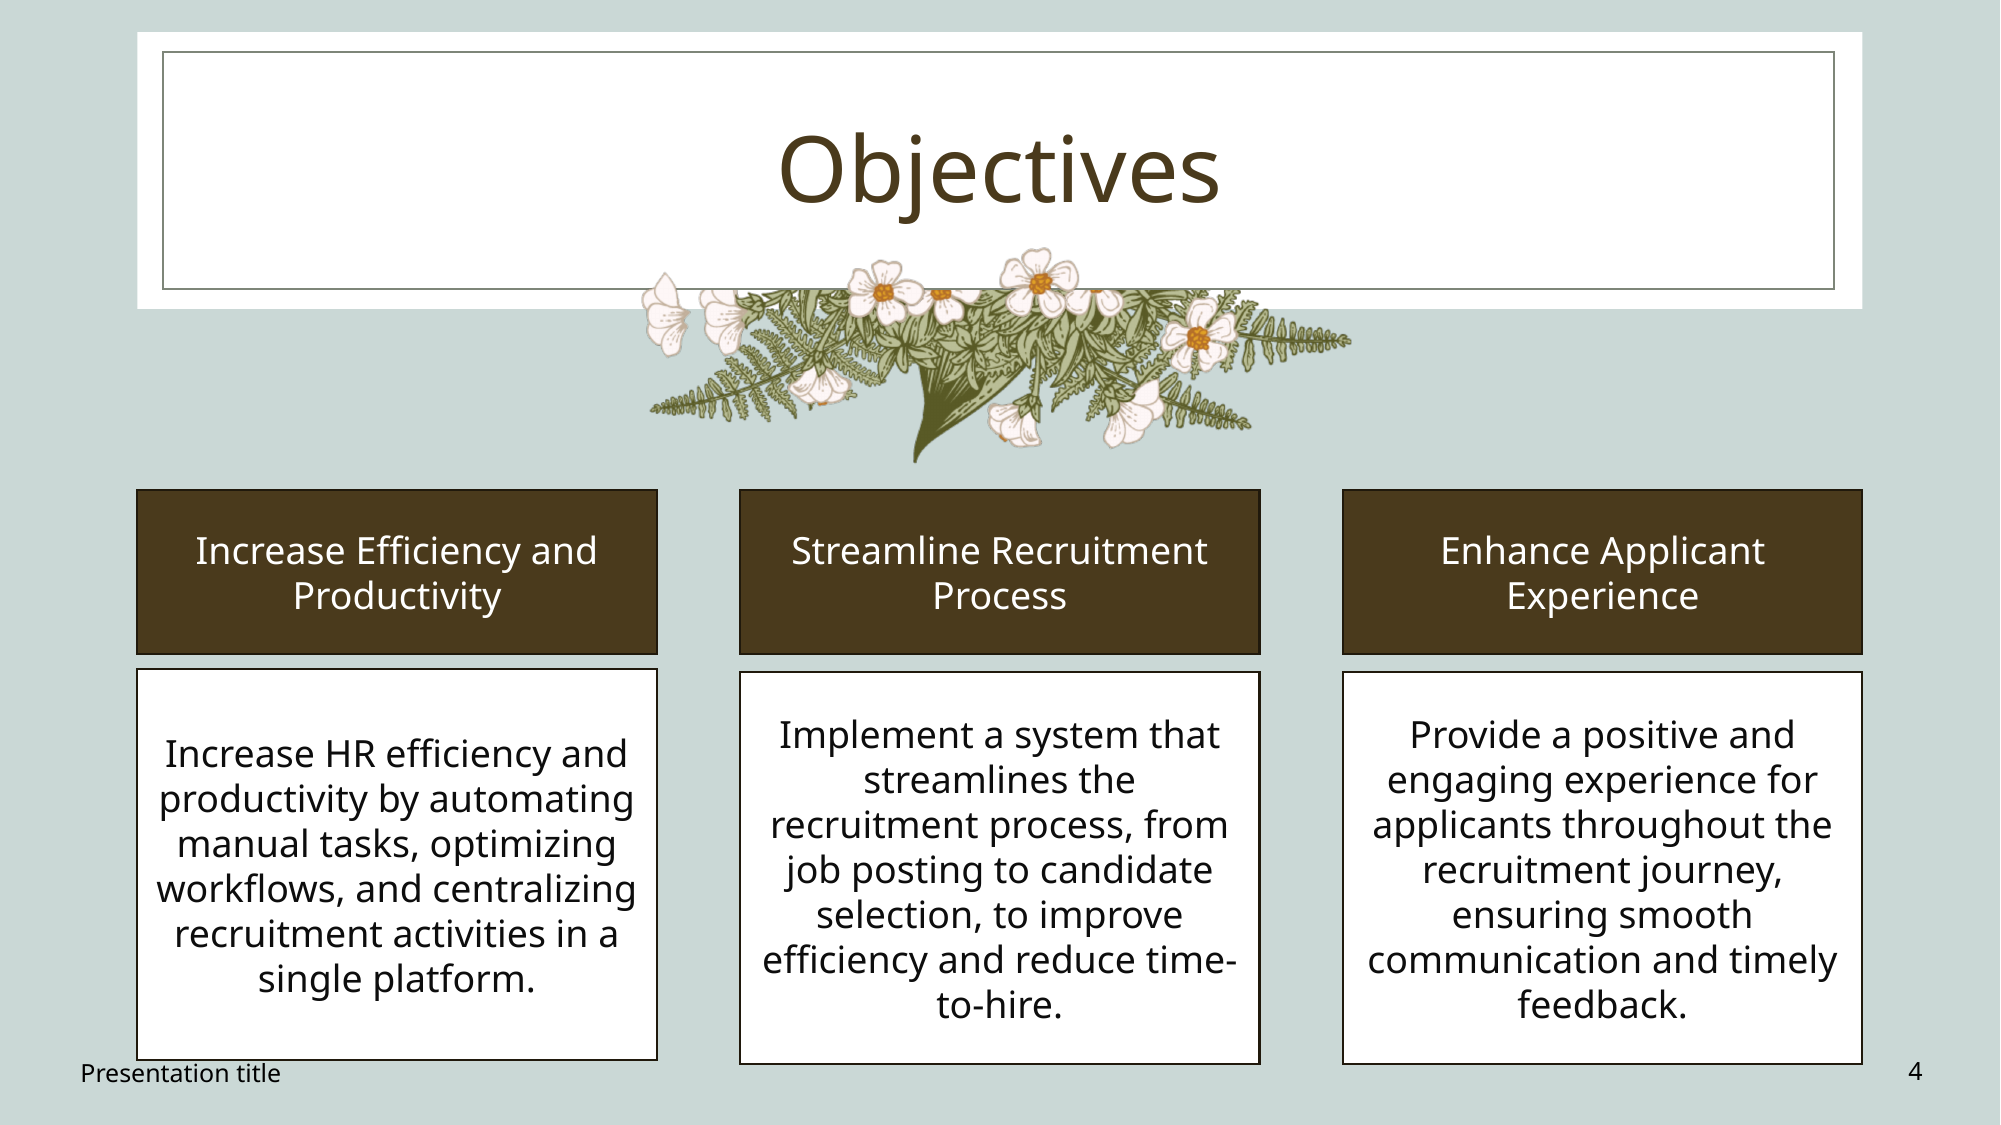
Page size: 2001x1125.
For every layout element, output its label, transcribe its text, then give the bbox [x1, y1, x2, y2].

text_box Increase HR efficiency and productivity by automating manual tasks, optimizing workflows, and centralizing recruitment activities in a single platform. [136, 668, 658, 1061]
text_box Increase Efficiency and Productivity [136, 489, 658, 655]
text_box Implement a system that streamlines the recruitment process, from job posting to candidate selection, to improve efficiency and reduce time-to-hire. [739, 671, 1261, 1065]
slide_number 4 [1487, 1042, 1938, 1103]
text_box Streamline Recruitment Process [739, 489, 1261, 655]
picture [635, 266, 1361, 478]
text_box Enhance Applicant Experience [1342, 489, 1863, 655]
footer Presentation title [65, 1042, 741, 1103]
title Objectives [137, 79, 1863, 266]
text_box Provide a positive and engaging experience for applicants throughout the recruitment journey, ensuring smooth communication and timely feedback. [1342, 671, 1863, 1065]
